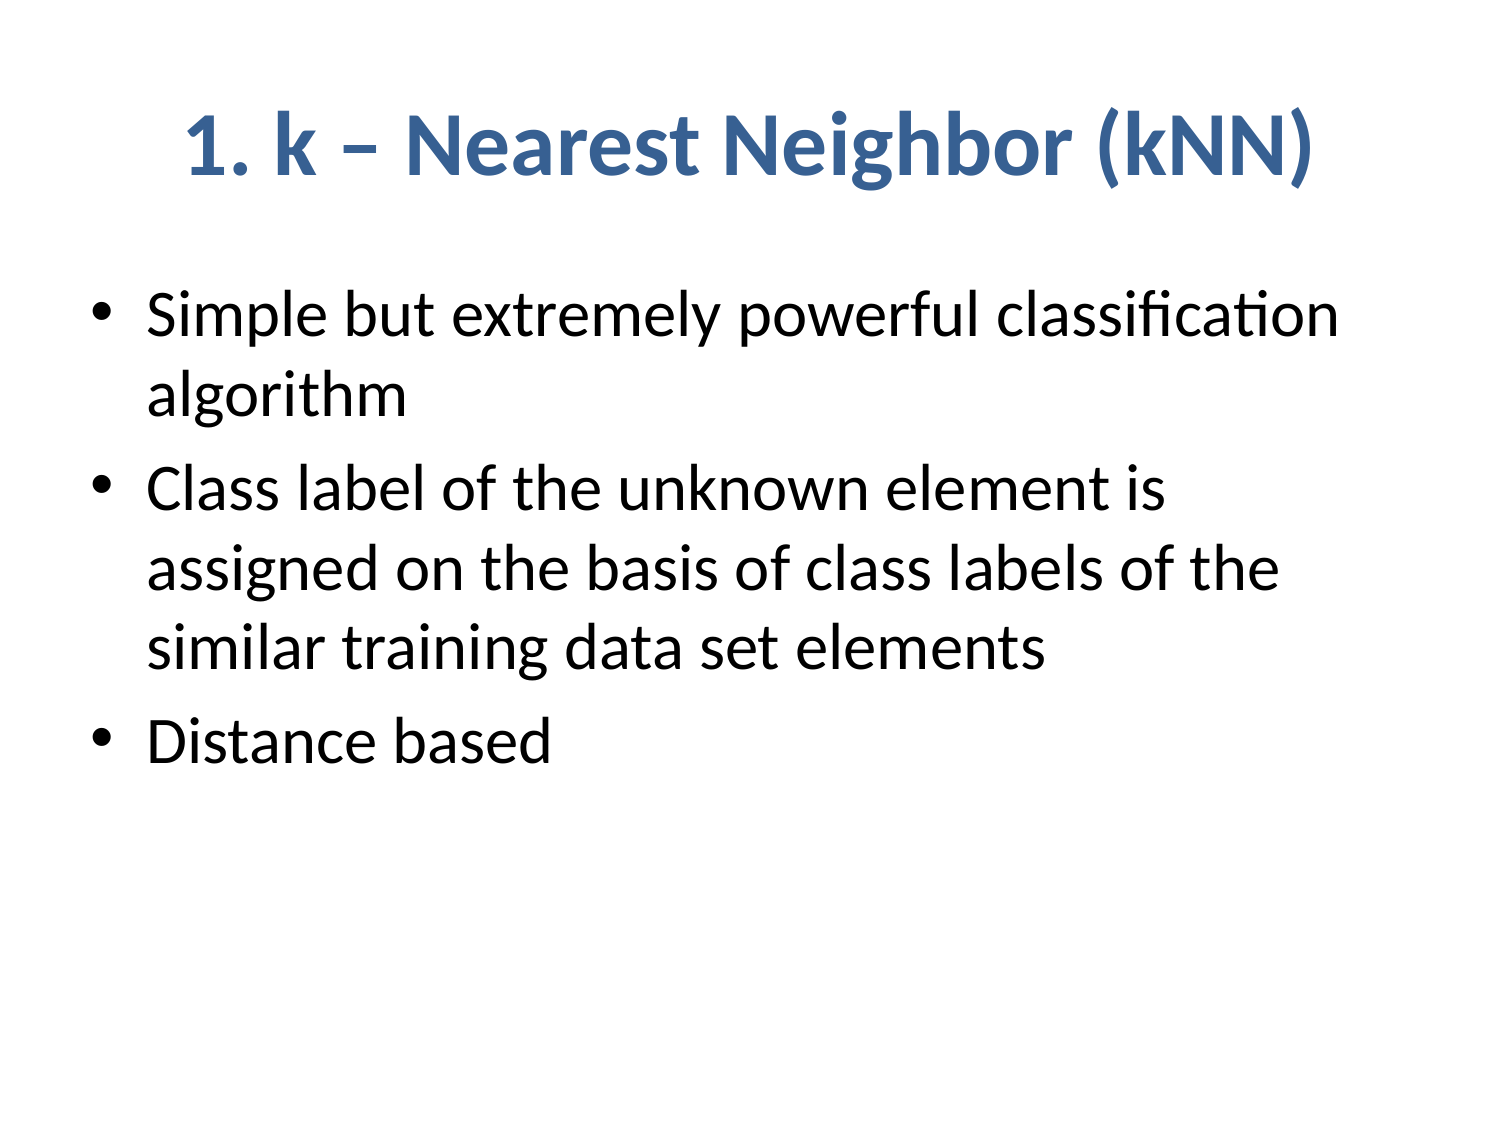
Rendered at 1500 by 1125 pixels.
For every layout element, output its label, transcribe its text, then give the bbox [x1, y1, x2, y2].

list Simple but extremely powerful classification algorithm Class label of the unknown element is assigned on the basis of class labels of the similar training data set elements Distance based [75, 262, 1425, 1005]
title 1. k – Nearest Neighbor (kNN) [75, 45, 1425, 233]
